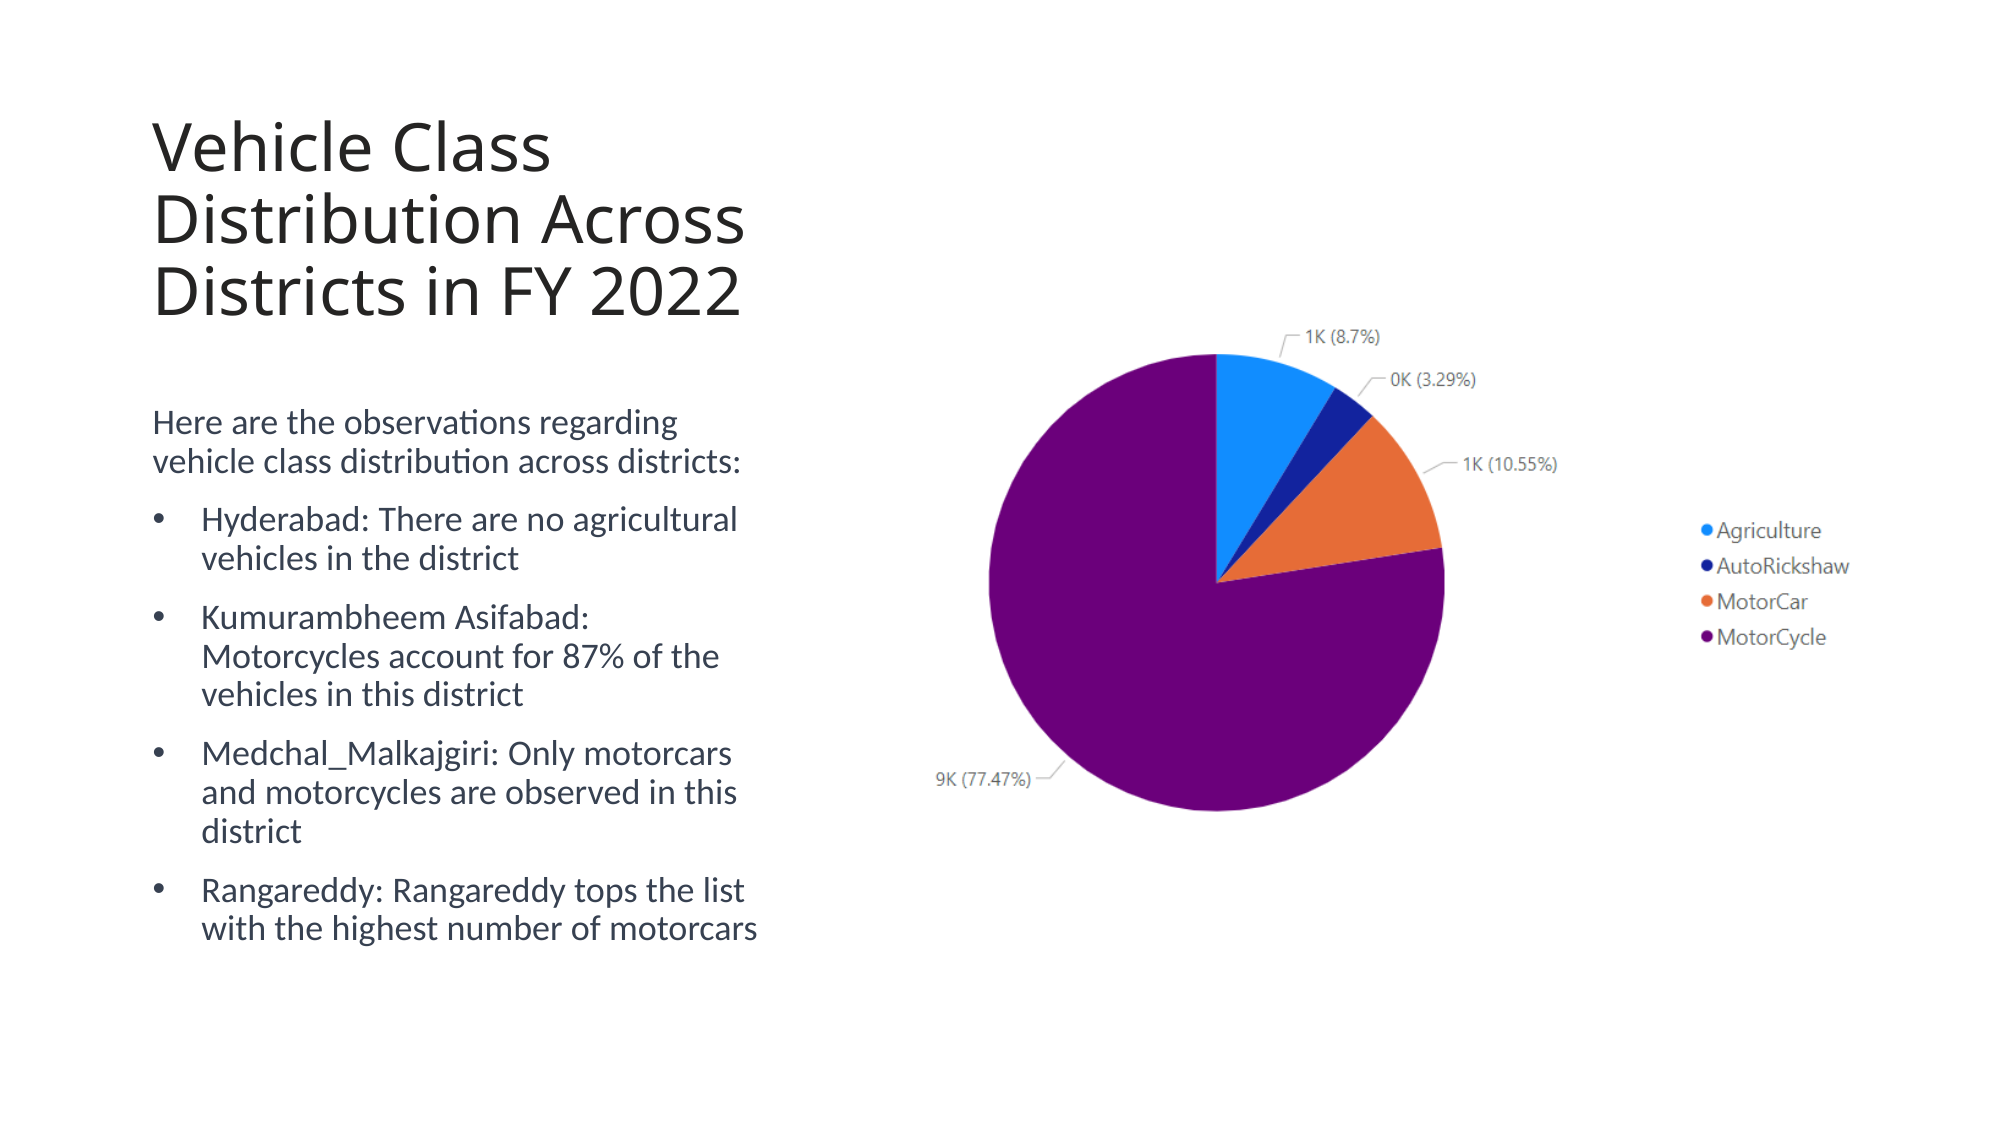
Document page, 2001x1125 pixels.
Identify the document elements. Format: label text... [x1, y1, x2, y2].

list Here are the observations regarding vehicle class distribution across districts: Hyderabad: There are no agricultural vehicles in the district Kumurambheem Asifabad: Motorcycles account for 87% of the vehicles in this district Medchal_Malkajgiri: Only motorcars and motorcycles are observed in this district Rangareddy: Rangareddy tops the list with the highest number of motorcars [137, 337, 783, 963]
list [850, 277, 1863, 846]
title Vehicle Class Distribution Across Districts in FY 2022 [137, 75, 783, 337]
